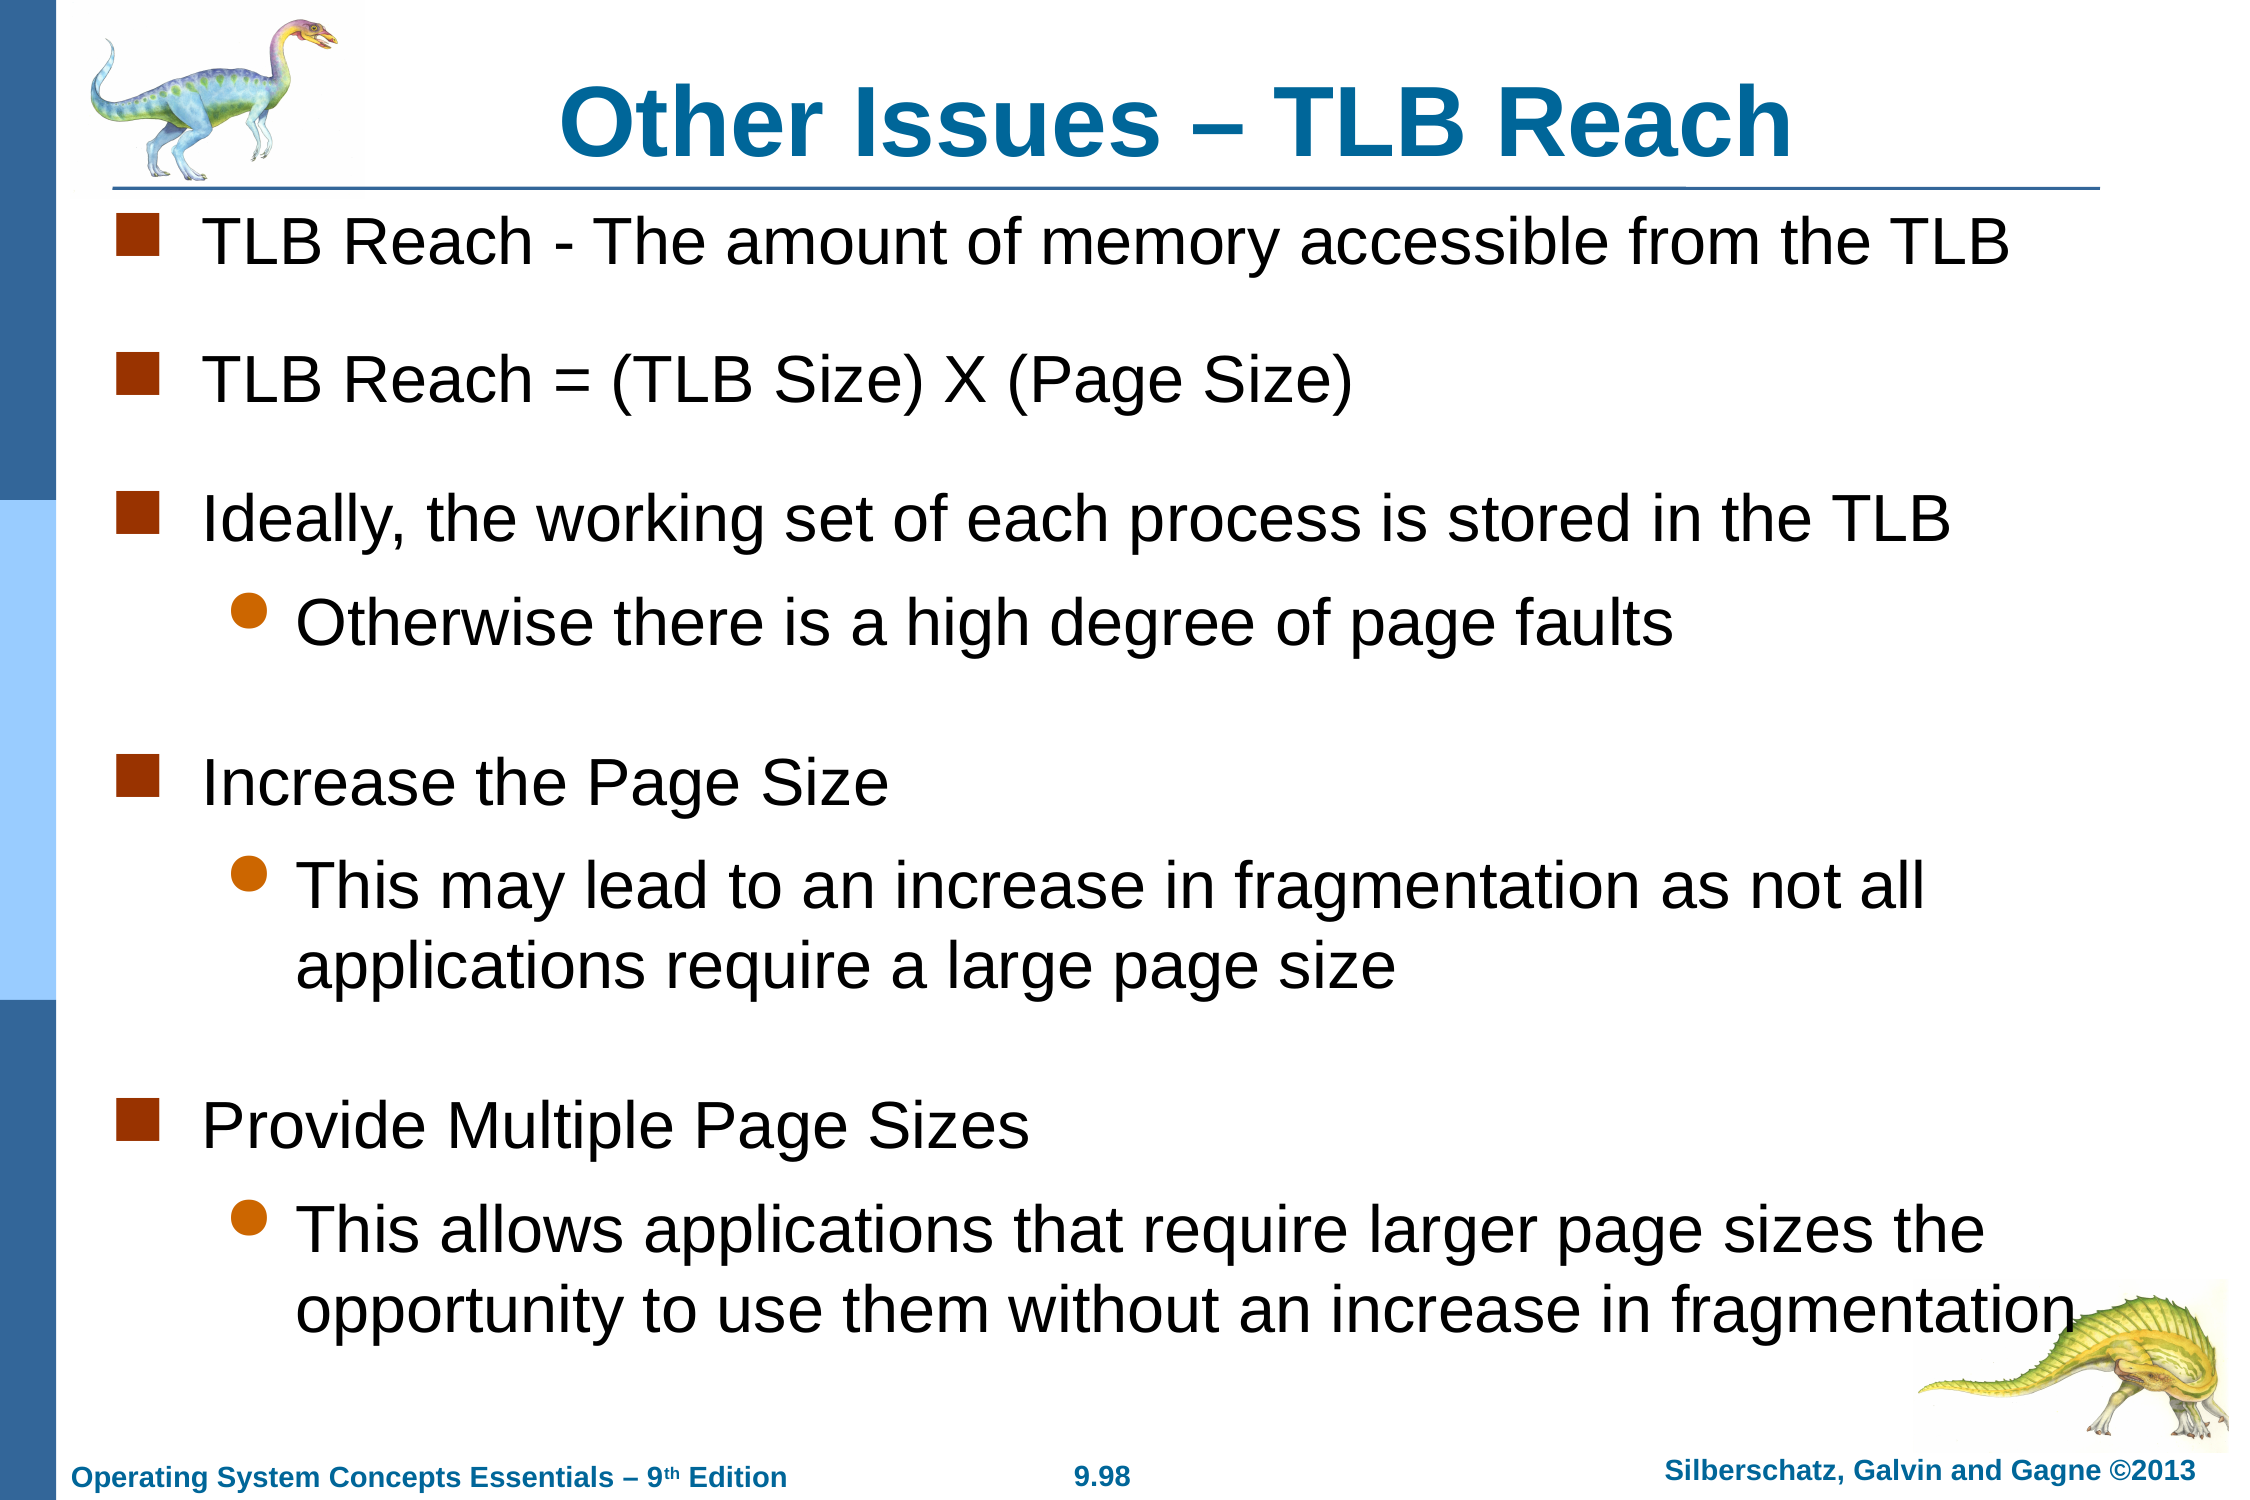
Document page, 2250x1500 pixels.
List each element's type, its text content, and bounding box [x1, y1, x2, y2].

title Other Issues – TLB Reach [244, 60, 2138, 186]
picture [70, 0, 365, 199]
list TLB Reach - The amount of memory accessible from the TLB TLB Reach = (TLB Size) X (Page Size) Ideally, the working set of each process is stored in the TLB Otherwise there is a high degree of page faults Increase the Page Size This may lead to an increase in fragmentation as not all applications require a large page size Provide Multiple Page Sizes This allows applications that require larger page sizes the opportunity to use them without an increase in fragmentation [99, 186, 2180, 1153]
picture [1913, 1279, 2229, 1453]
